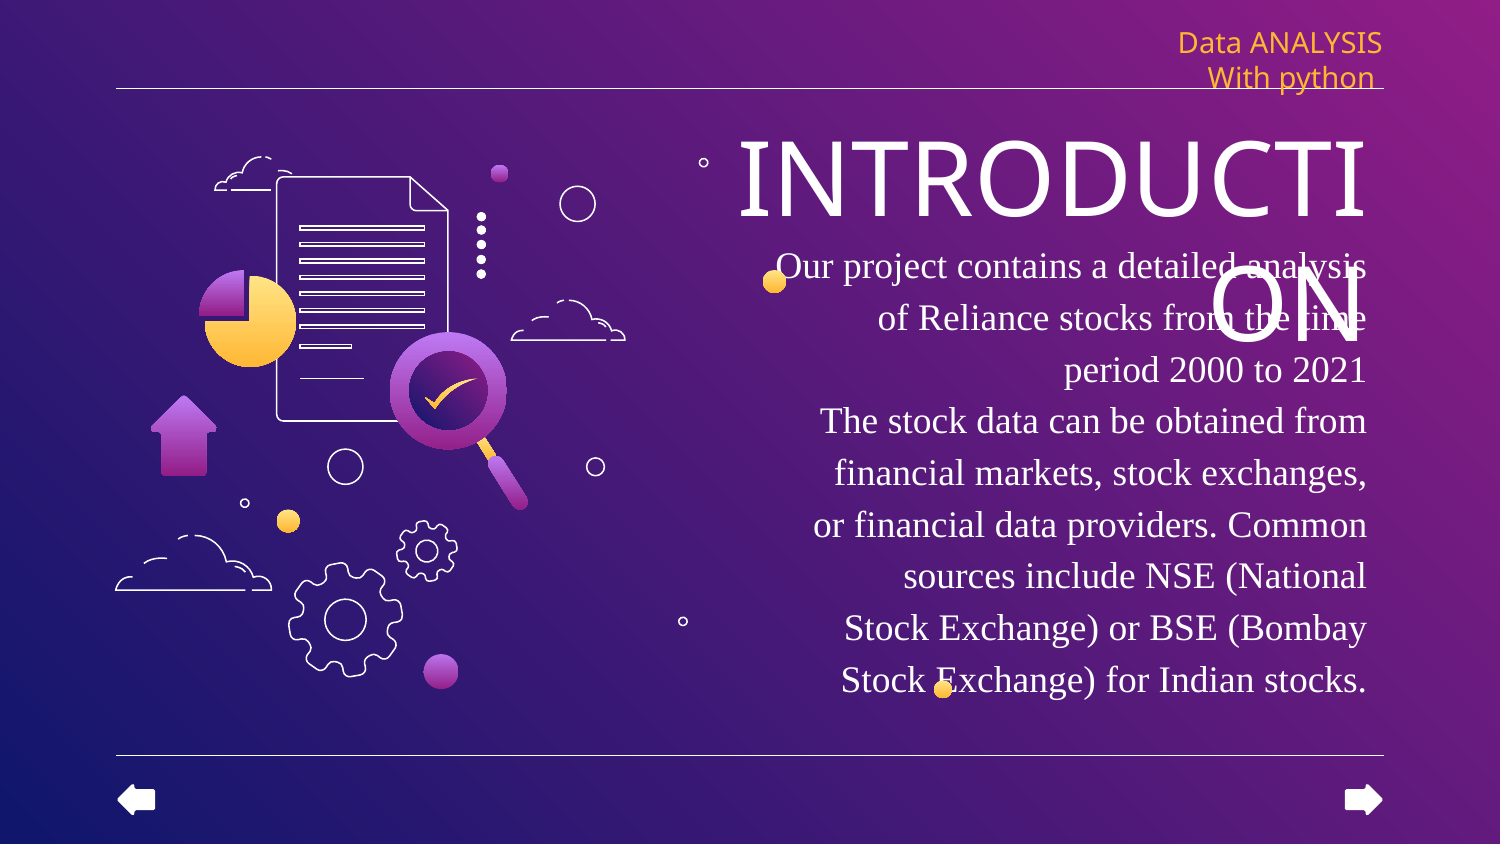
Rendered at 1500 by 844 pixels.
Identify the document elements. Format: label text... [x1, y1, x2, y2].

text_box [1344, 784, 1383, 816]
text_box [934, 680, 952, 699]
subtitle Our project contains a detailed analysis of Reliance stocks from the time period 2000 to 2021 The stock data can be obtained from financial markets, stock exchanges, or financial data providers. Common sources include NSE (National Stock Exchange) or BSE (Bombay Stock Exchange) for Indian stocks. [719, 219, 1383, 614]
text_box [117, 784, 156, 816]
text_box Data ANALYSIS With python [1158, 34, 1383, 85]
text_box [115, 156, 626, 699]
text_box [762, 269, 786, 293]
title INTRODUCTION [719, 97, 1383, 219]
